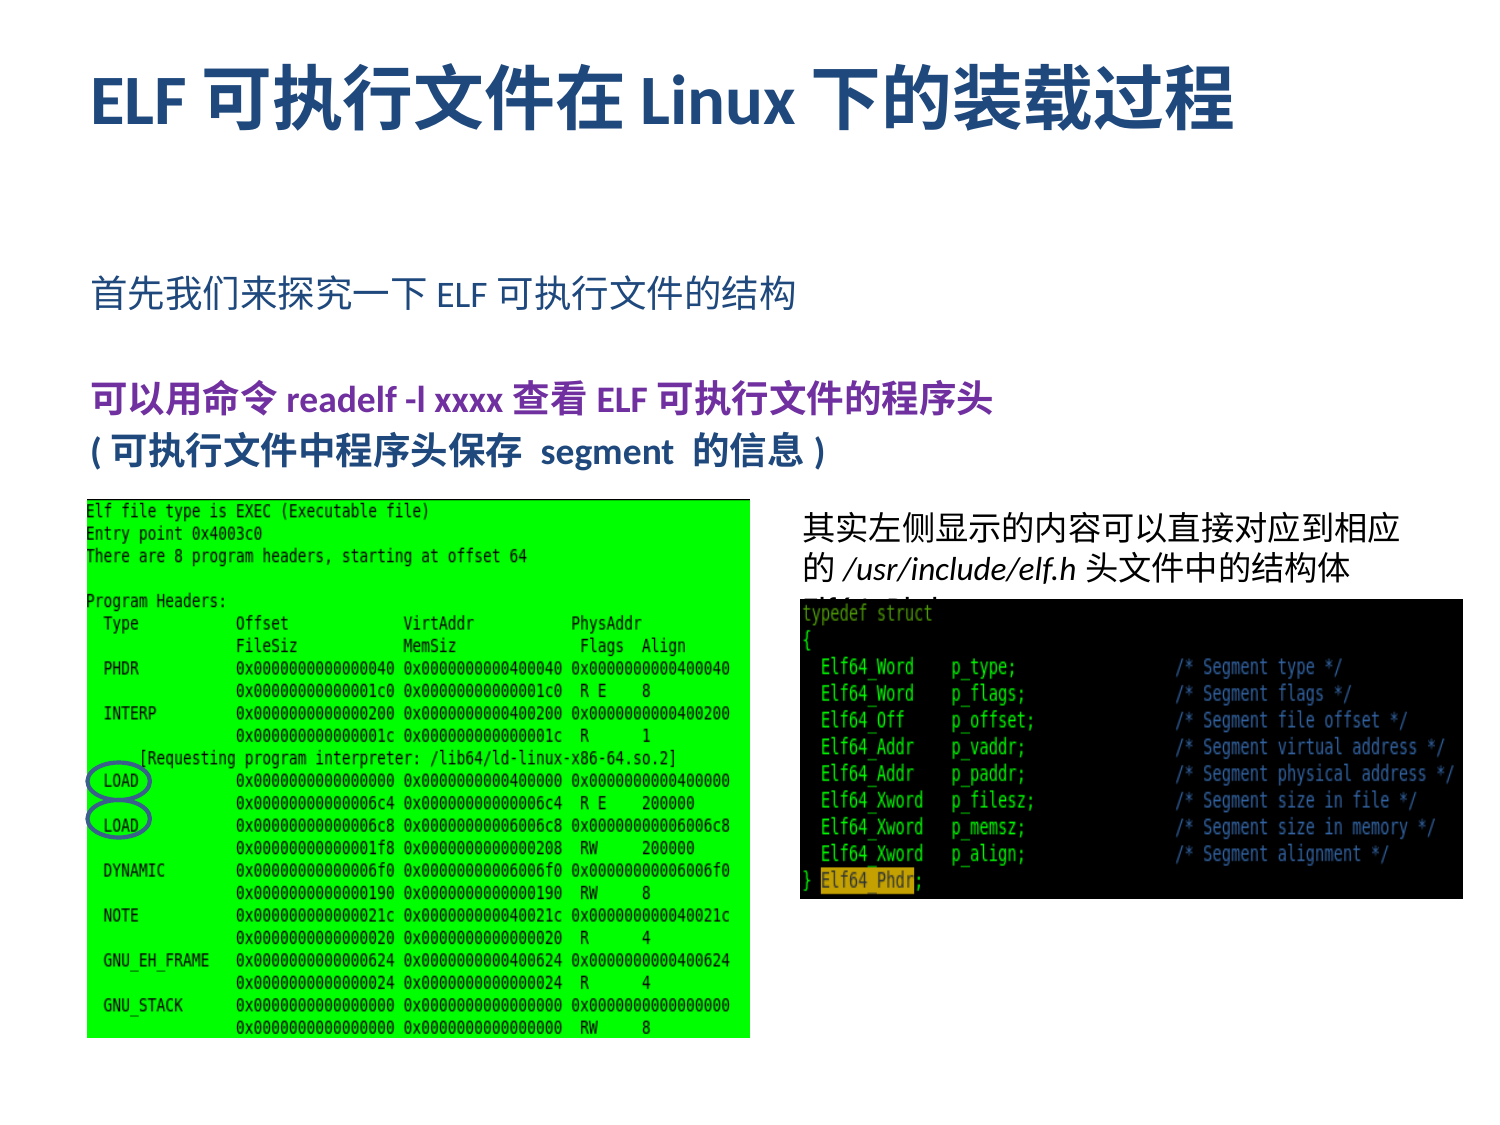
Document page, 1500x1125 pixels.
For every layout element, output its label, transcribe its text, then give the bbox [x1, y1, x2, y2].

title ELF可执行文件在Linux下的装载过程 [75, 45, 1425, 233]
list 首先我们来探究一下ELF可执行文件的结构 可以用命令readelf -l xxxx查看ELF可执行文件的程序头 (可执行文件中程序头保存 segment 的信息) [75, 262, 1425, 1005]
picture [799, 599, 1463, 899]
text_box 其实左侧显示的内容可以直接对应到相应的/usr/include/elf.h头文件中的结构体Elf64_Phdr [787, 499, 1475, 635]
picture [87, 499, 751, 1038]
